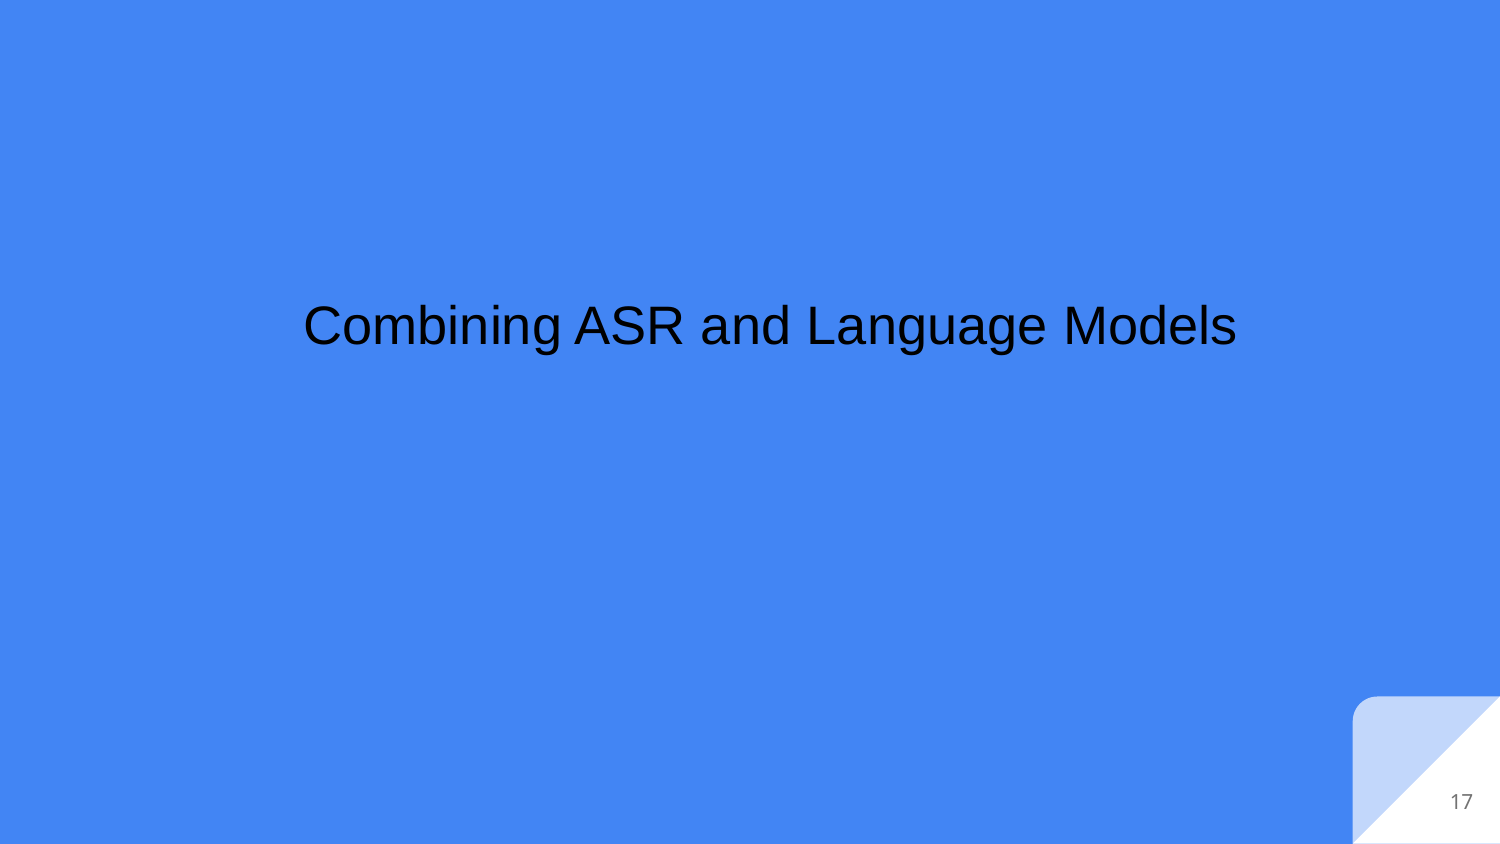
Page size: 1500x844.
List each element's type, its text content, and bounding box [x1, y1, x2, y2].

text_box Combining ASR and Language Models [198, 275, 1344, 371]
slide_number 17 [1398, 770, 1489, 835]
